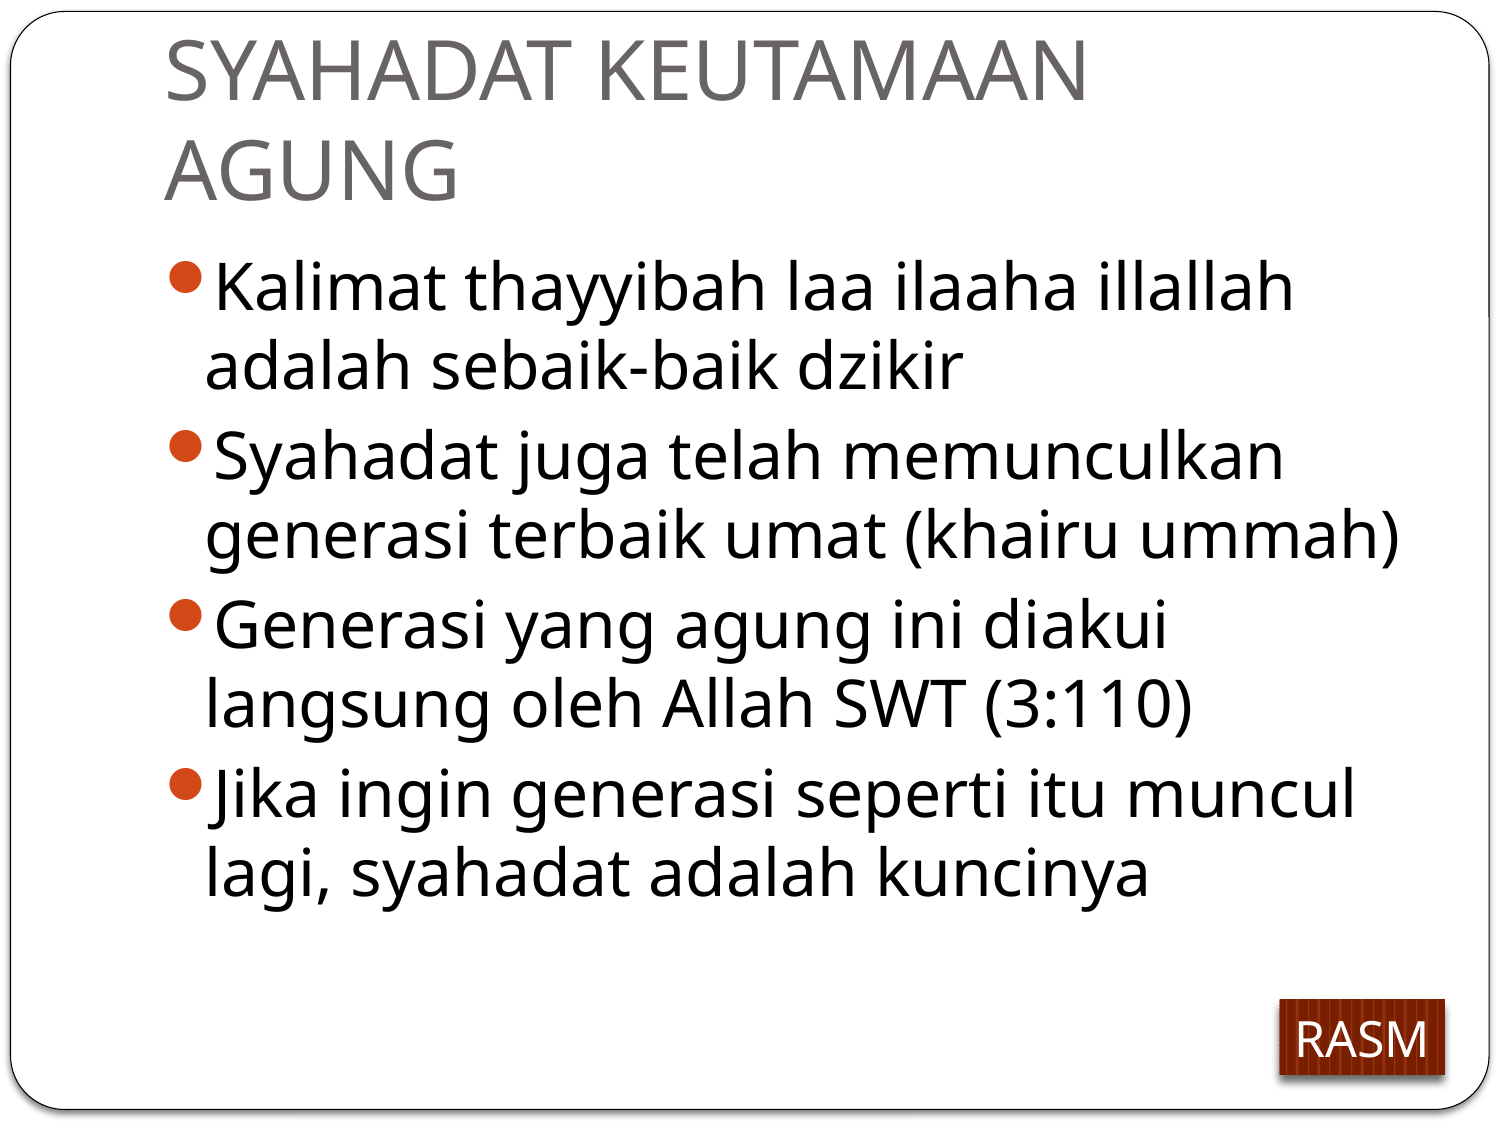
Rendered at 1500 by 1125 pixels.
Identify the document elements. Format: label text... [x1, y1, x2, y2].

title SYAHADAT KEUTAMAAN AGUNG [150, 45, 1425, 233]
list Kalimat thayyibah laa ilaaha illallah adalah sebaik-baik dzikir Syahadat juga telah memunculkan generasi terbaik umat (khairu ummah) Generasi yang agung ini diakui langsung oleh Allah SWT (3:110) Jika ingin generasi seperti itu muncul lagi, syahadat adalah kuncinya [150, 237, 1425, 988]
text_box RASM [1279, 999, 1445, 1075]
